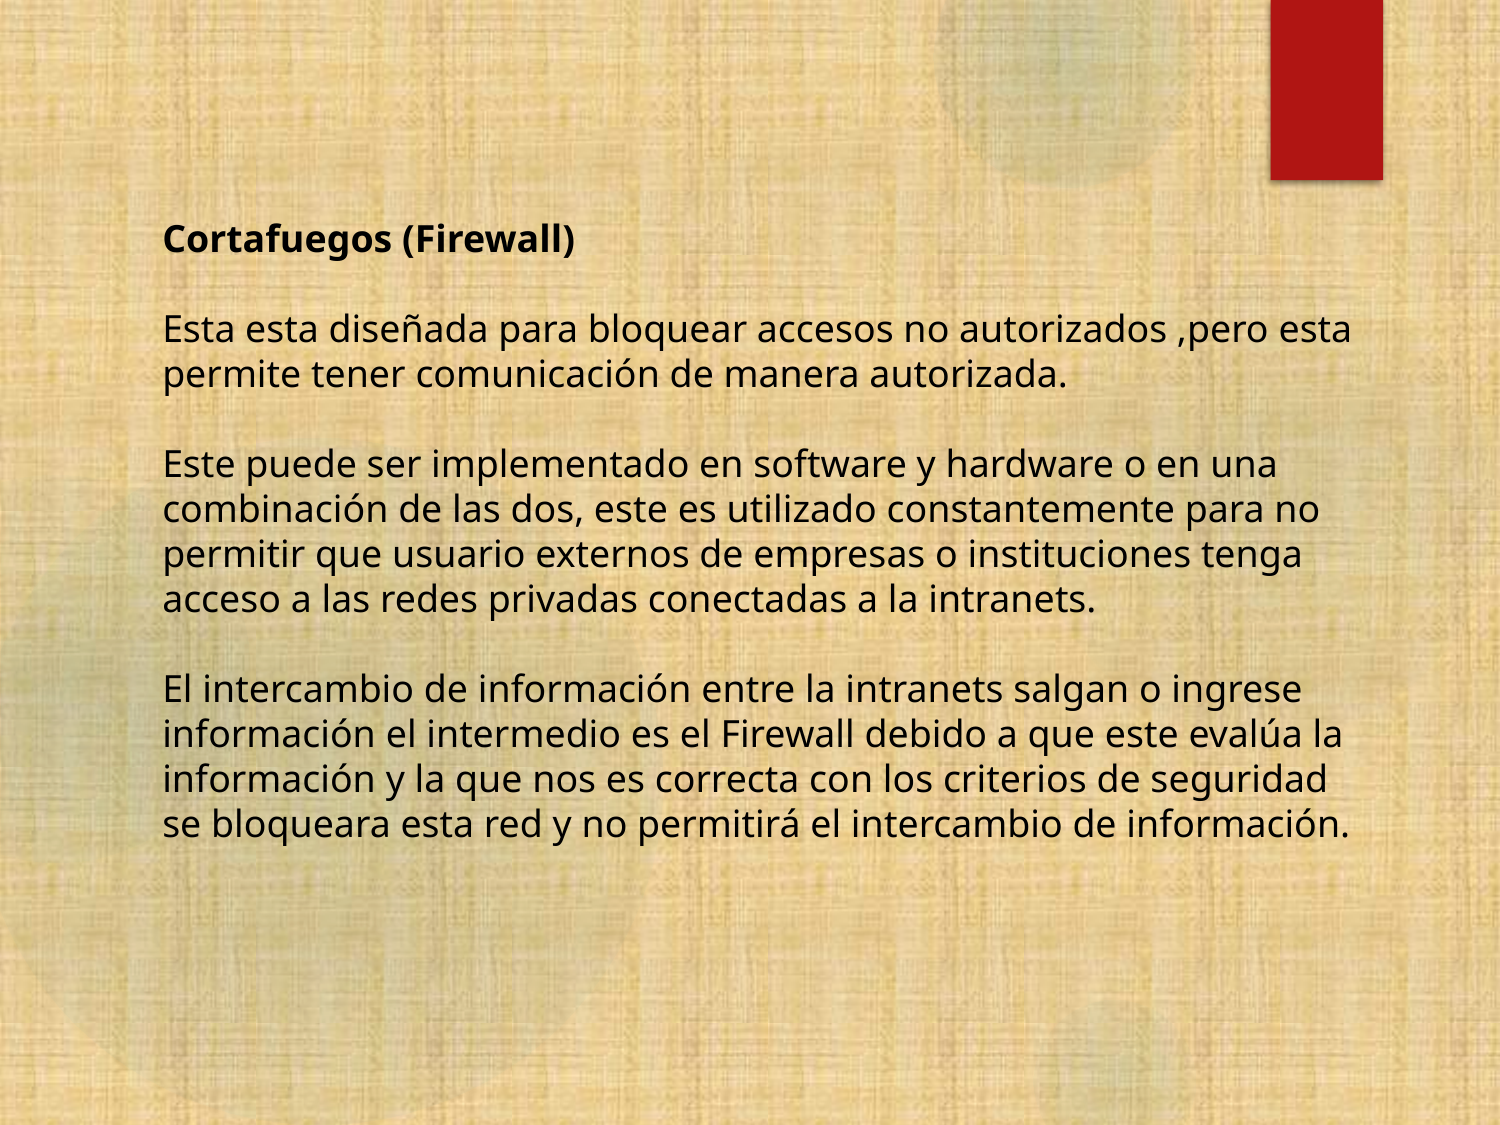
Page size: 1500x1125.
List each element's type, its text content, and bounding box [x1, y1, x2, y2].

text_box Cortafuegos (Firewall) Esta esta diseñada para bloquear accesos no autorizados ,pero esta permite tener comunicación de manera autorizada. Este puede ser implementado en software y hardware o en una combinación de las dos, este es utilizado constantemente para no permitir que usuario externos de empresas o instituciones tenga acceso a las redes privadas conectadas a la intranets. El intercambio de información entre la intranets salgan o ingrese información el intermedio es el Firewall debido a que este evalúa la información y la que nos es correcta con los criterios de seguridad se bloqueara esta red y no permitirá el intercambio de información. [147, 208, 1388, 853]
picture [0, 0, 1500, 1125]
